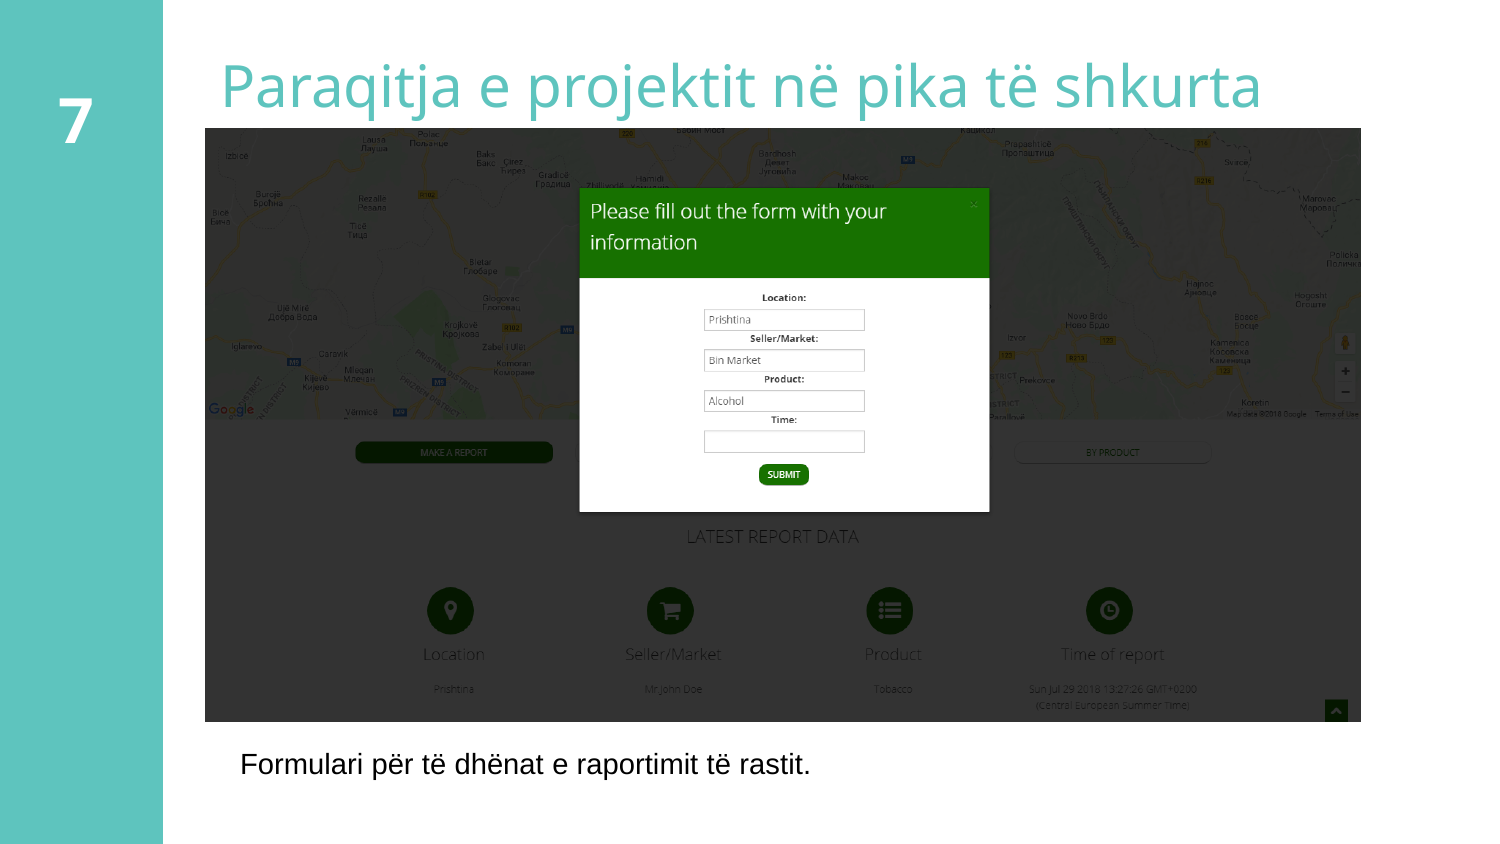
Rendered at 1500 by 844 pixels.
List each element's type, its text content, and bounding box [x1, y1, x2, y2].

title 7 [43, 66, 100, 148]
picture [204, 128, 1361, 723]
title Paraqitja e projektit në pika të shkurta [205, 34, 1378, 129]
text_box Formulari për të dhënat e raportimit të rastit. [225, 738, 1361, 789]
